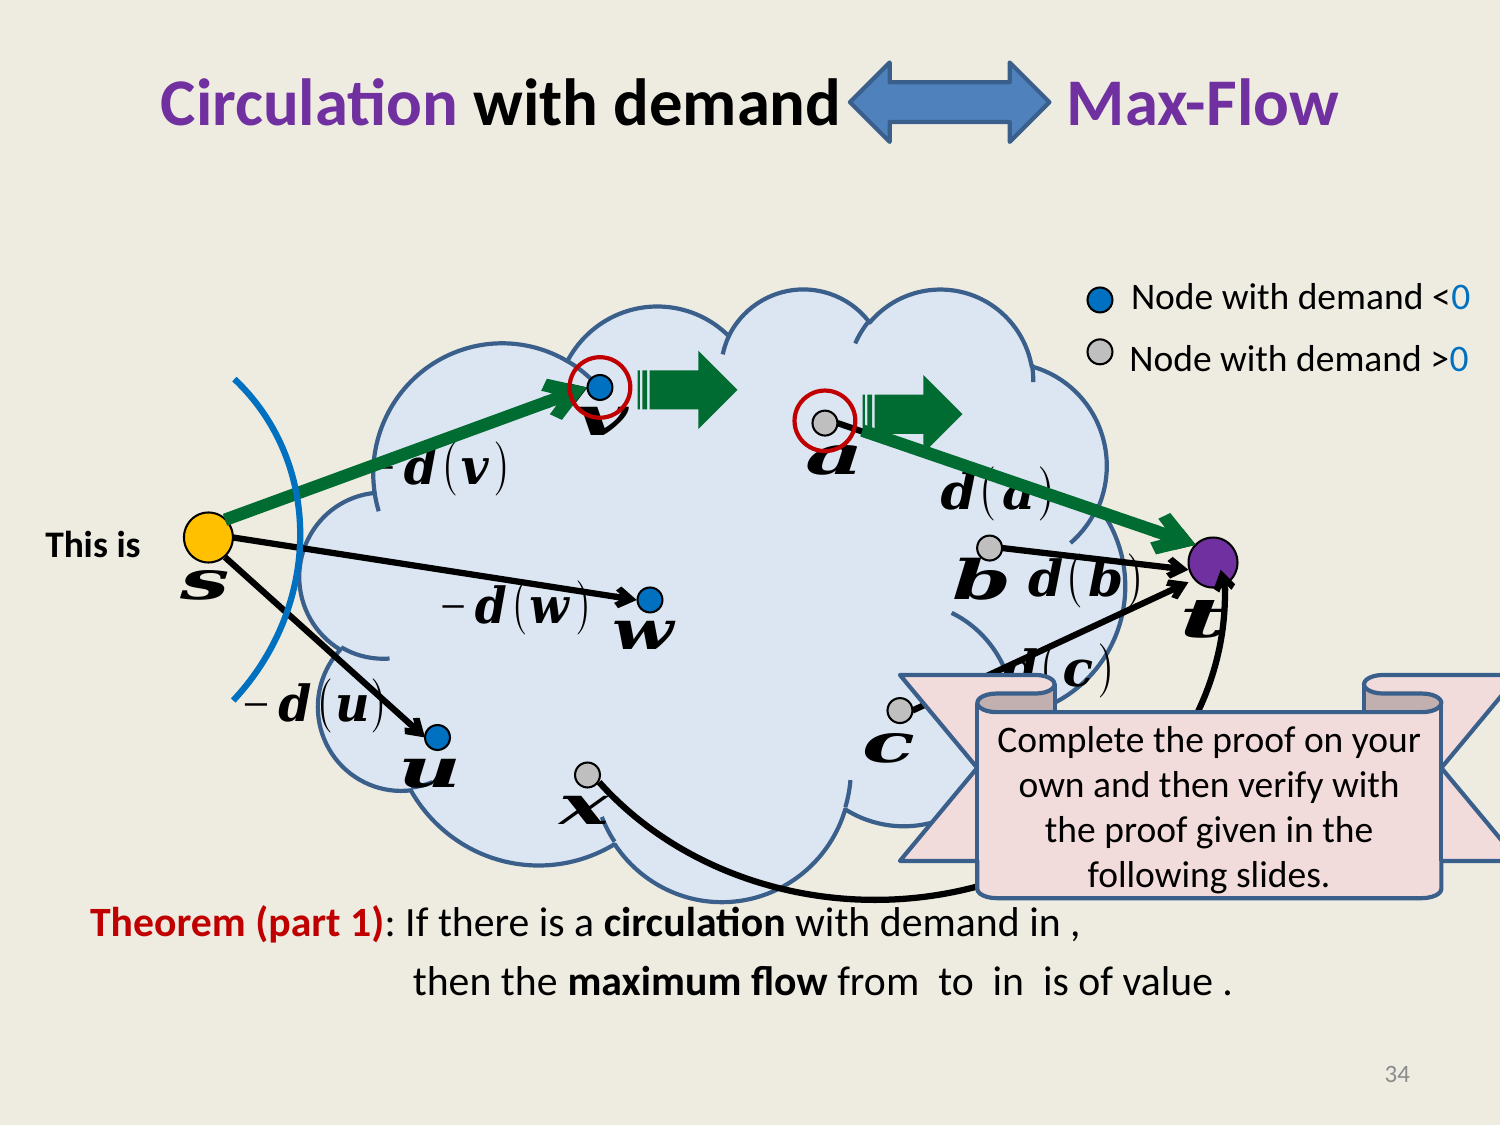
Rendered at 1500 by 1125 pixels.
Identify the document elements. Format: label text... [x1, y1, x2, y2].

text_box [862, 430, 1196, 546]
text_box [325, 747, 393, 793]
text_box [398, 374, 519, 384]
title Circulation with demand Max-Flow [75, 45, 1425, 233]
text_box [224, 527, 235, 738]
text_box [937, 552, 1164, 901]
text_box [1087, 326, 1487, 388]
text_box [239, 523, 591, 736]
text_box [1229, 537, 1238, 651]
text_box [847, 60, 1052, 144]
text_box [224, 387, 587, 521]
text_box [73, 396, 219, 688]
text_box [174, 512, 219, 613]
text_box [417, 341, 519, 373]
slide_number 34 [1074, 1042, 1425, 1103]
text_box [229, 378, 241, 384]
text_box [554, 410, 1015, 838]
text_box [524, 287, 1226, 901]
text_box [1087, 264, 1488, 326]
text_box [398, 747, 519, 801]
text_box Complete the proof on your own and then verify with the proof given in the following slides. [1229, 672, 1500, 901]
text_box [421, 810, 519, 867]
